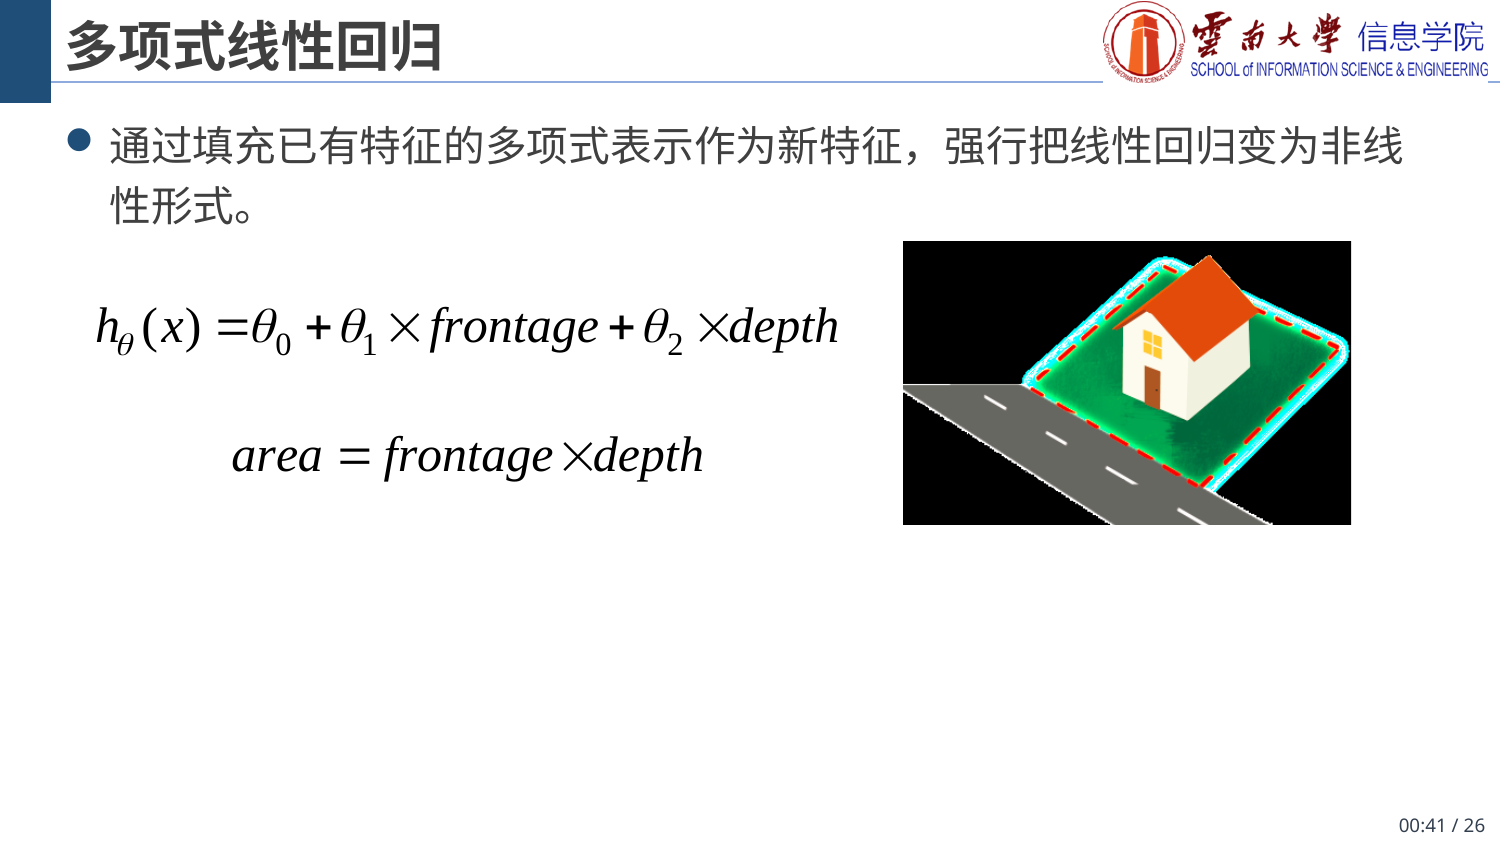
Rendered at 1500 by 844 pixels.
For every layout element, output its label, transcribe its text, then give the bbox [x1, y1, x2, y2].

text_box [896, 243, 1358, 536]
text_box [85, 301, 849, 373]
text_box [227, 431, 708, 489]
picture [902, 241, 1352, 525]
picture [1103, 1, 1488, 83]
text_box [221, 433, 712, 500]
title 多项式线性回归 [49, 10, 886, 85]
list 通过填充已有特征的多项式表示作为新特征，强行把线性回归变为非线性形式。 [49, 102, 1448, 779]
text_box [91, 298, 844, 362]
